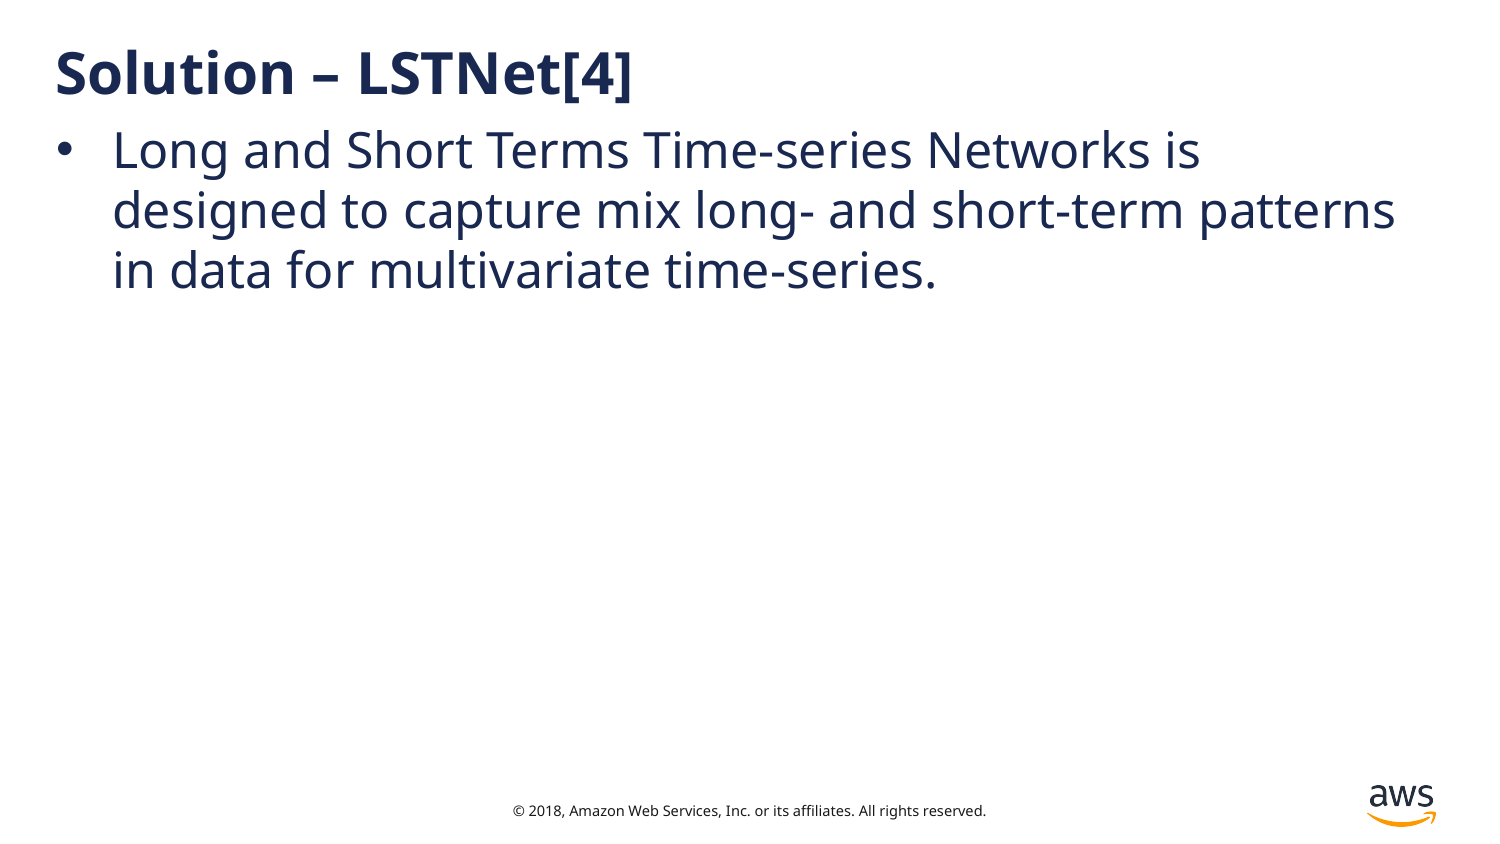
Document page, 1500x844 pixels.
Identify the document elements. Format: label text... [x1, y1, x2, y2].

list Long and Short Terms Time-series Networks is designed to capture mix long- and short-term patterns in data for multivariate time-series. [56, 118, 1406, 760]
picture [1367, 785, 1436, 827]
title Solution – LSTNet[4] [55, 28, 1402, 119]
